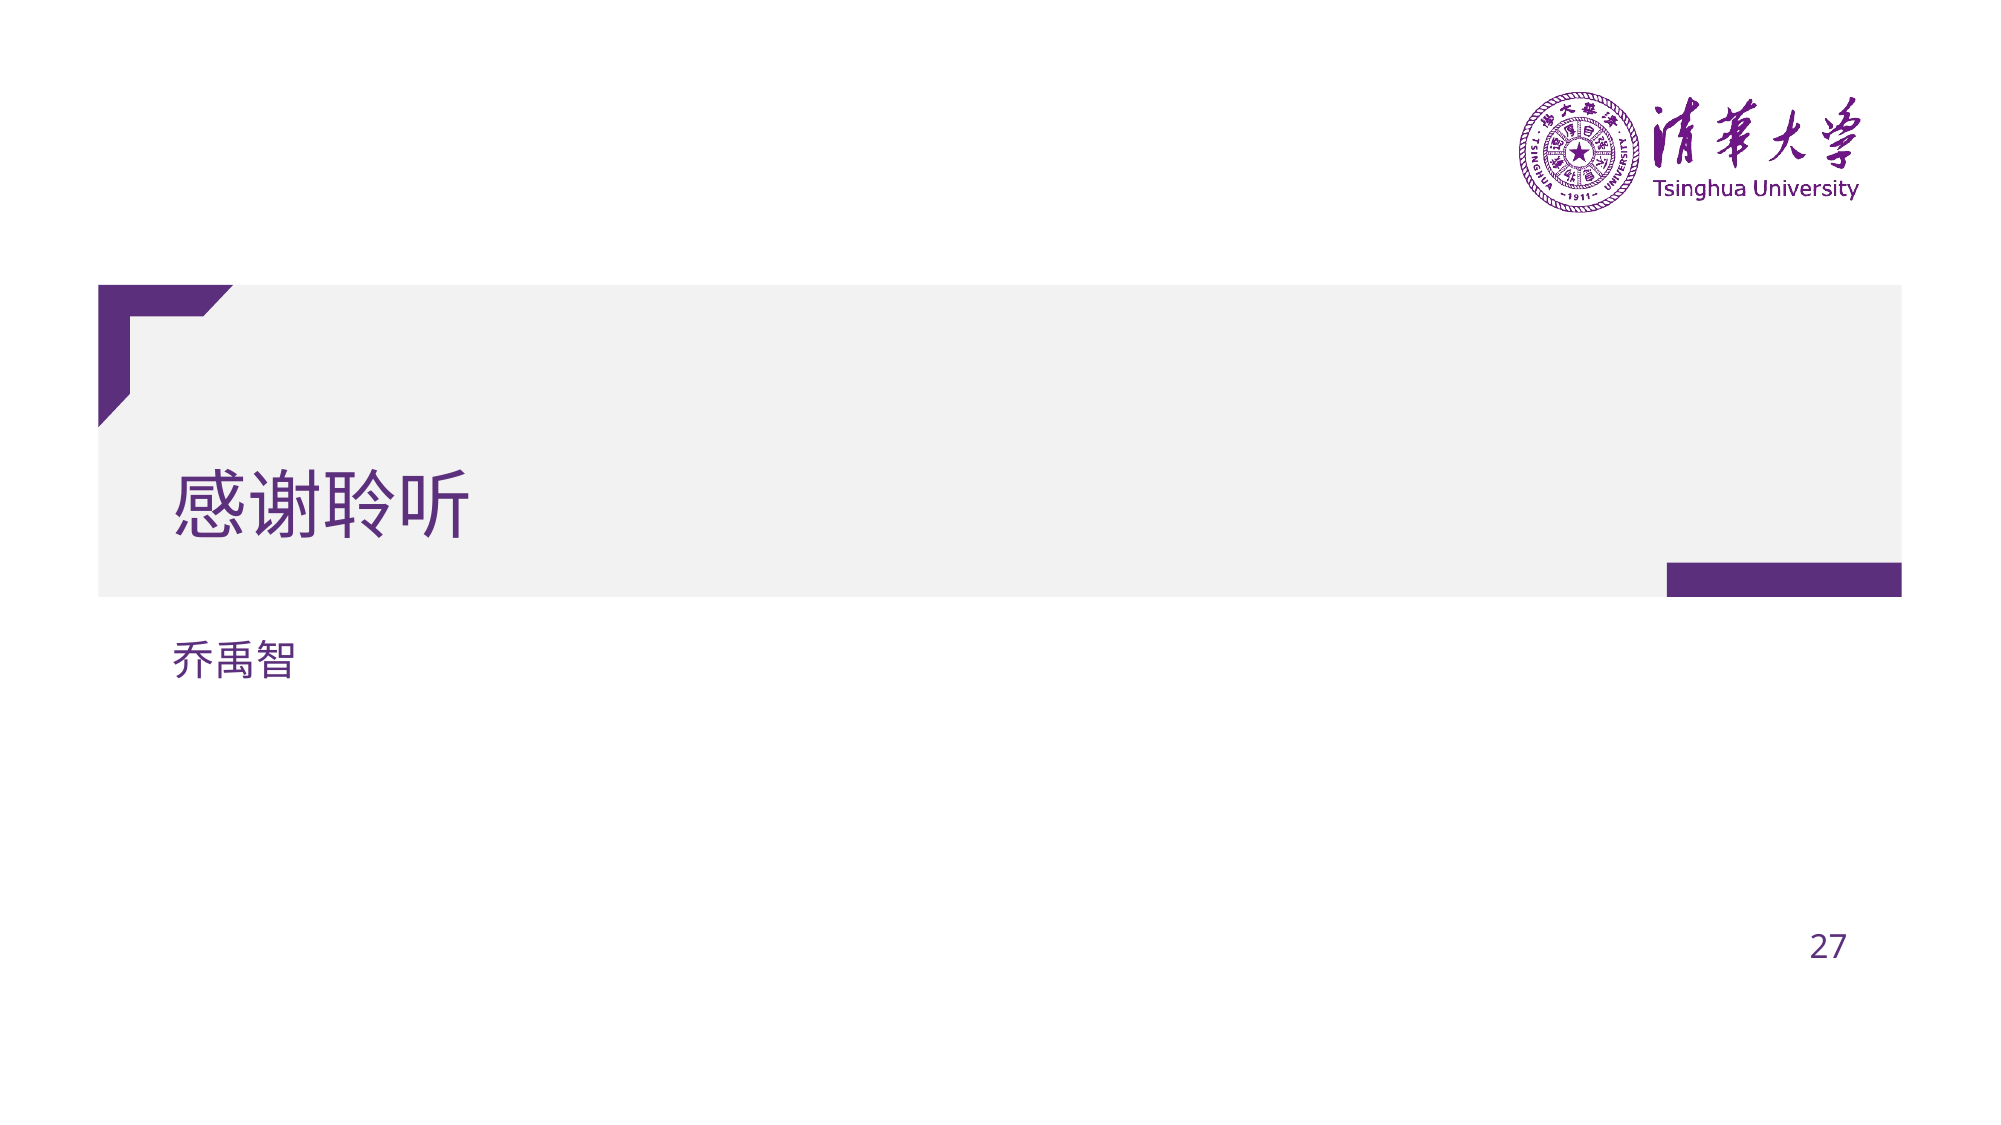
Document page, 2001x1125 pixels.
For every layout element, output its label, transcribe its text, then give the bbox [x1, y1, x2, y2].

subtitle 乔禹智 [157, 626, 1842, 847]
picture [1481, 65, 1898, 242]
title 感谢聆听 [157, 332, 1842, 556]
slide_number 27 [1665, 918, 1863, 979]
